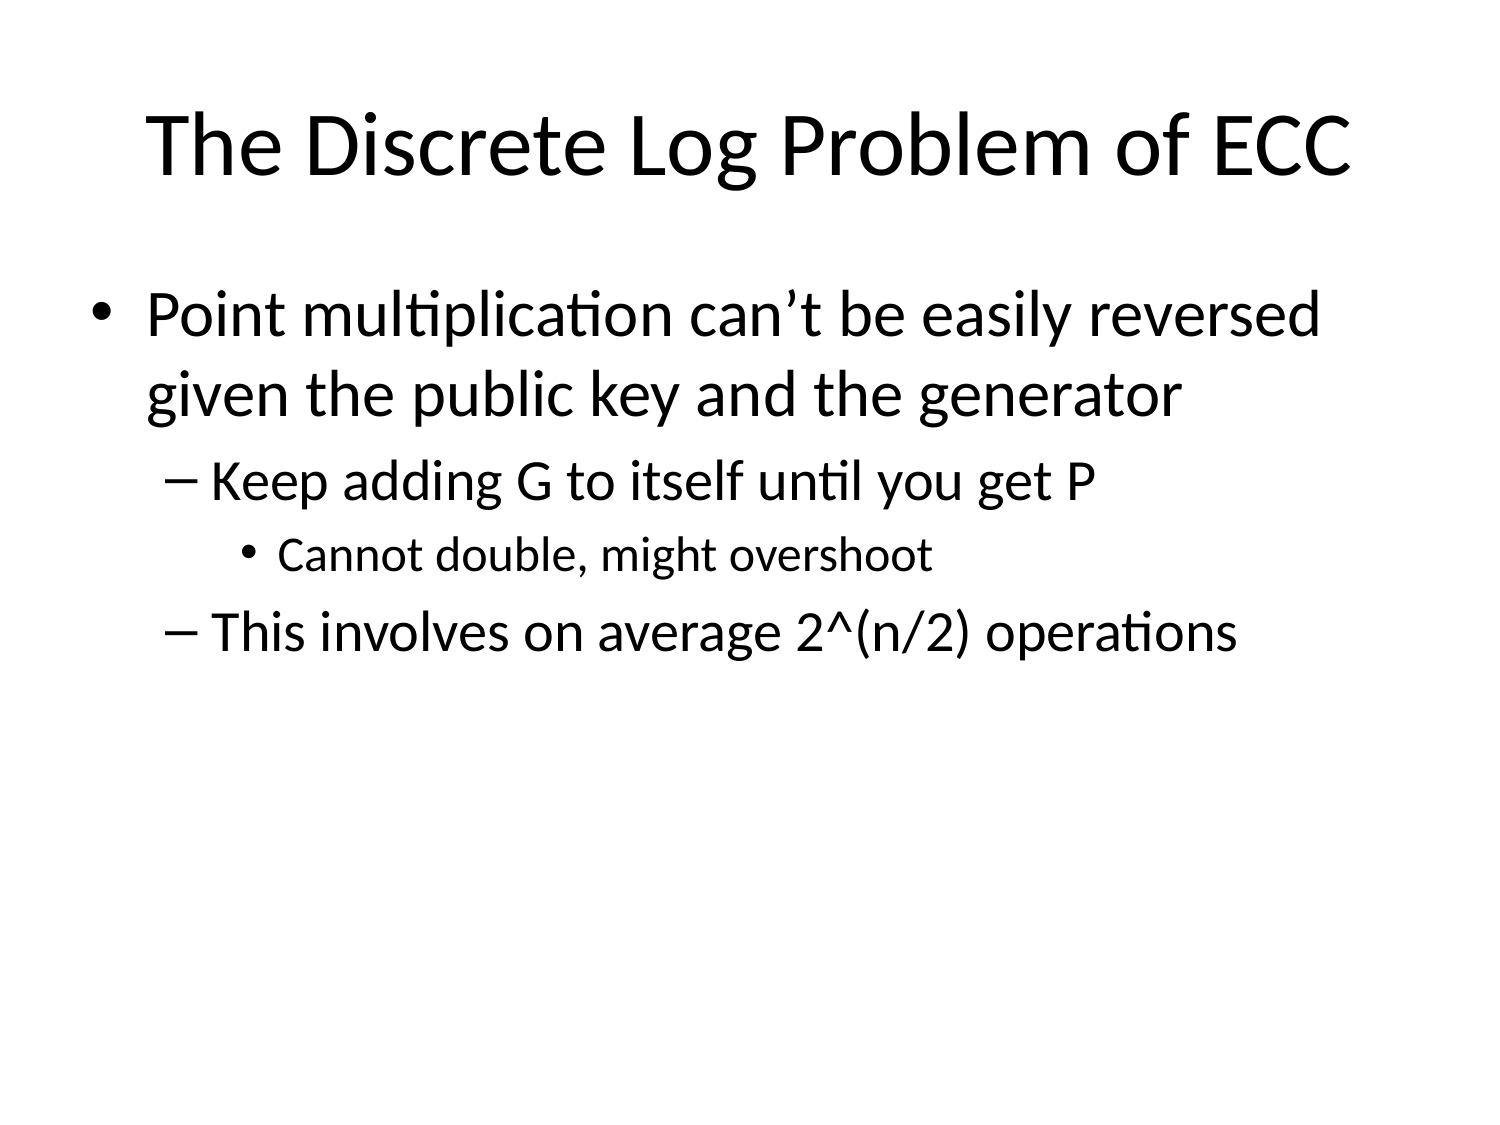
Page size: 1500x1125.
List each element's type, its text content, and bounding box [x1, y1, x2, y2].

list Point multiplication can’t be easily reversed given the public key and the generator Keep adding G to itself until you get P Cannot double, might overshoot This involves on average 2^(n/2) operations [75, 262, 1425, 1005]
title The Discrete Log Problem of ECC [75, 45, 1425, 233]
